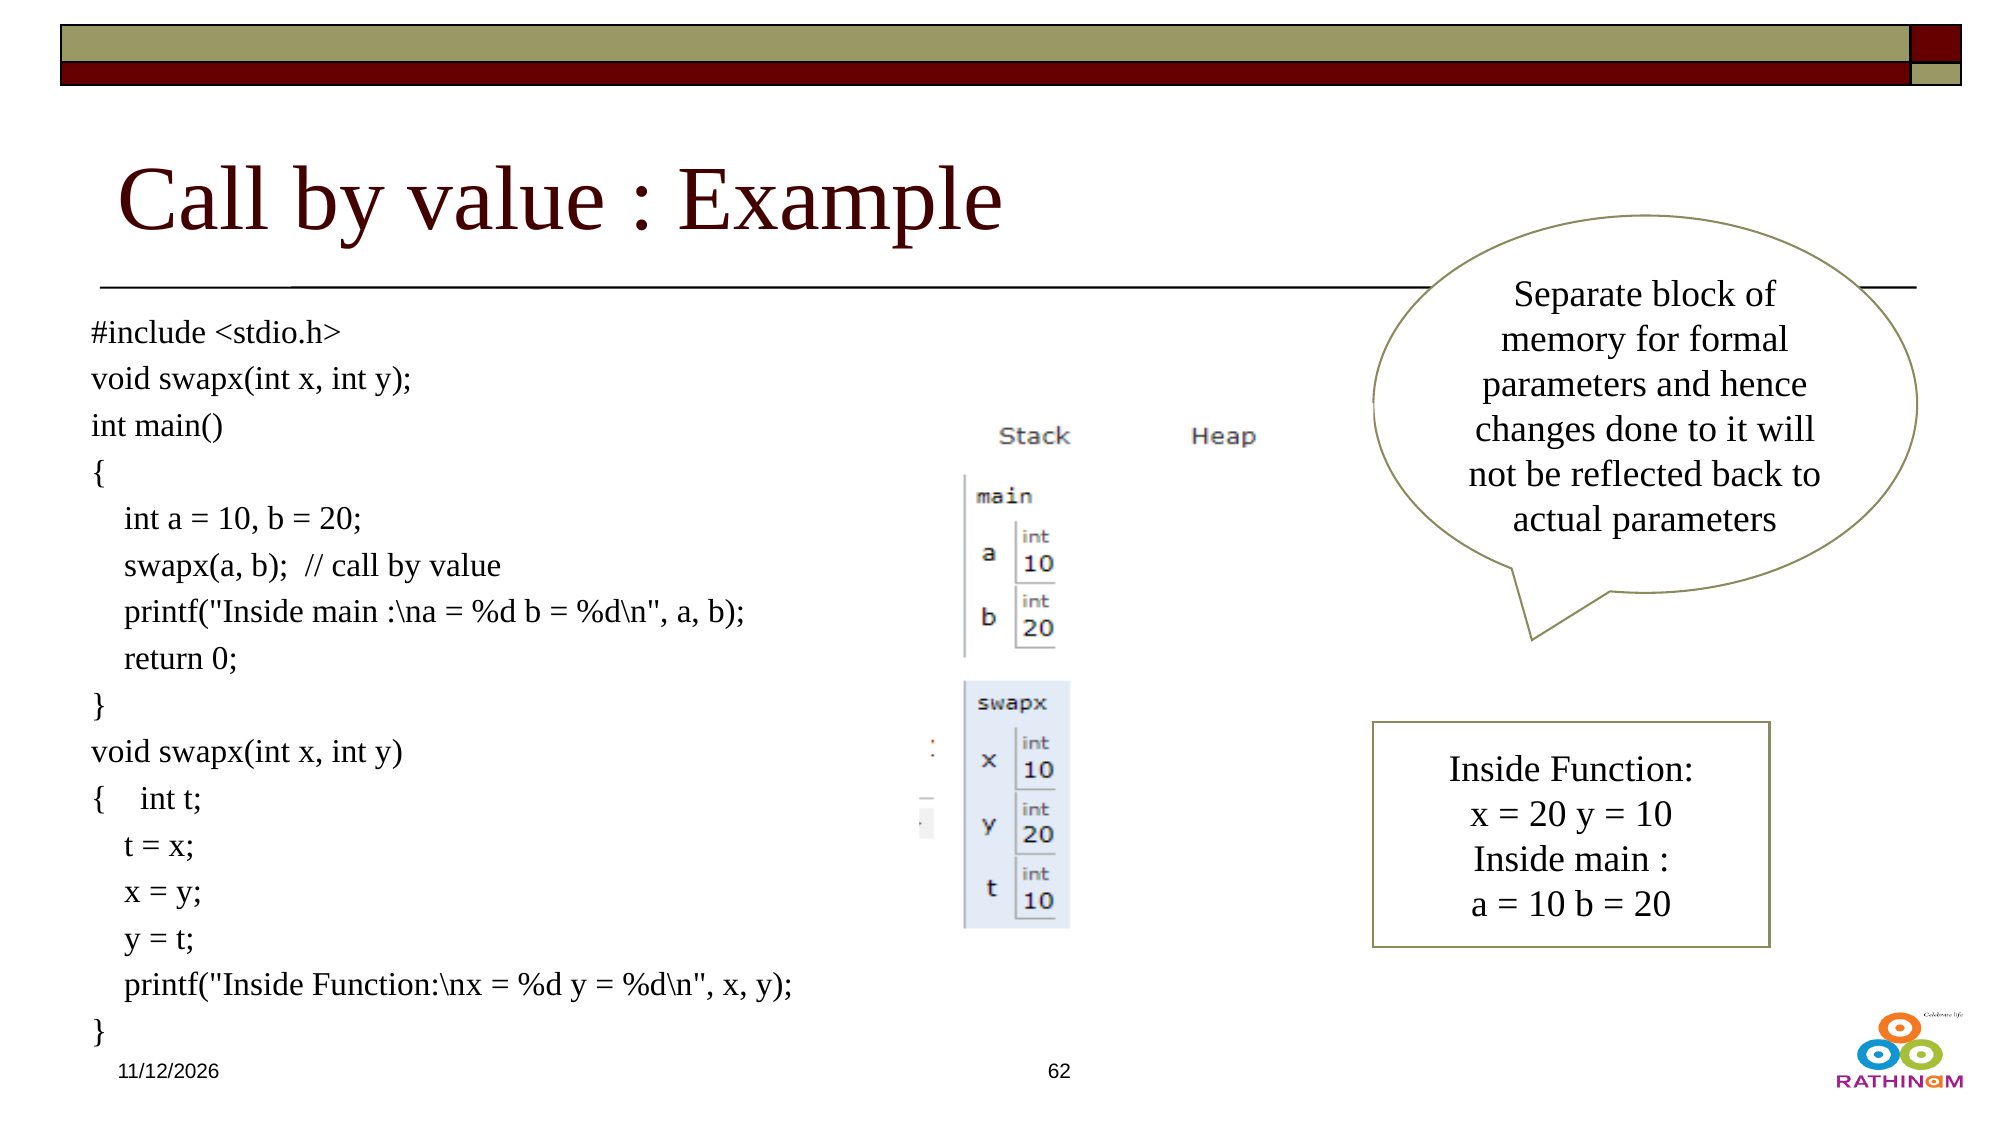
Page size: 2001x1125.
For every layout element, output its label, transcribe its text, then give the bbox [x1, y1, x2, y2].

picture [1830, 1000, 1969, 1100]
slide_number 62 [669, 1050, 1086, 1125]
title Call by value : Example [102, 68, 1903, 256]
text_box Inside Function: x = 20 y = 10 Inside main : a = 10 b = 20 [1372, 721, 1771, 948]
text_box Separate block of memory for formal parameters and hence changes done to it will not be reflected back to actual parameters [1372, 214, 1919, 642]
list #include <stdio.h> void swapx(int x, int y); int main() { int a = 10, b = 20; swapx(a, b); // call by value printf("Inside main :\na = %d b = %d\n", a, b); return 0; } void swapx(int x, int y) { int t; t = x; x = y; y = t; printf("Inside Function:\nx = %d y = %d\n", x, y); } [76, 302, 1877, 988]
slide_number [102, 1050, 470, 1125]
picture [919, 403, 1374, 947]
